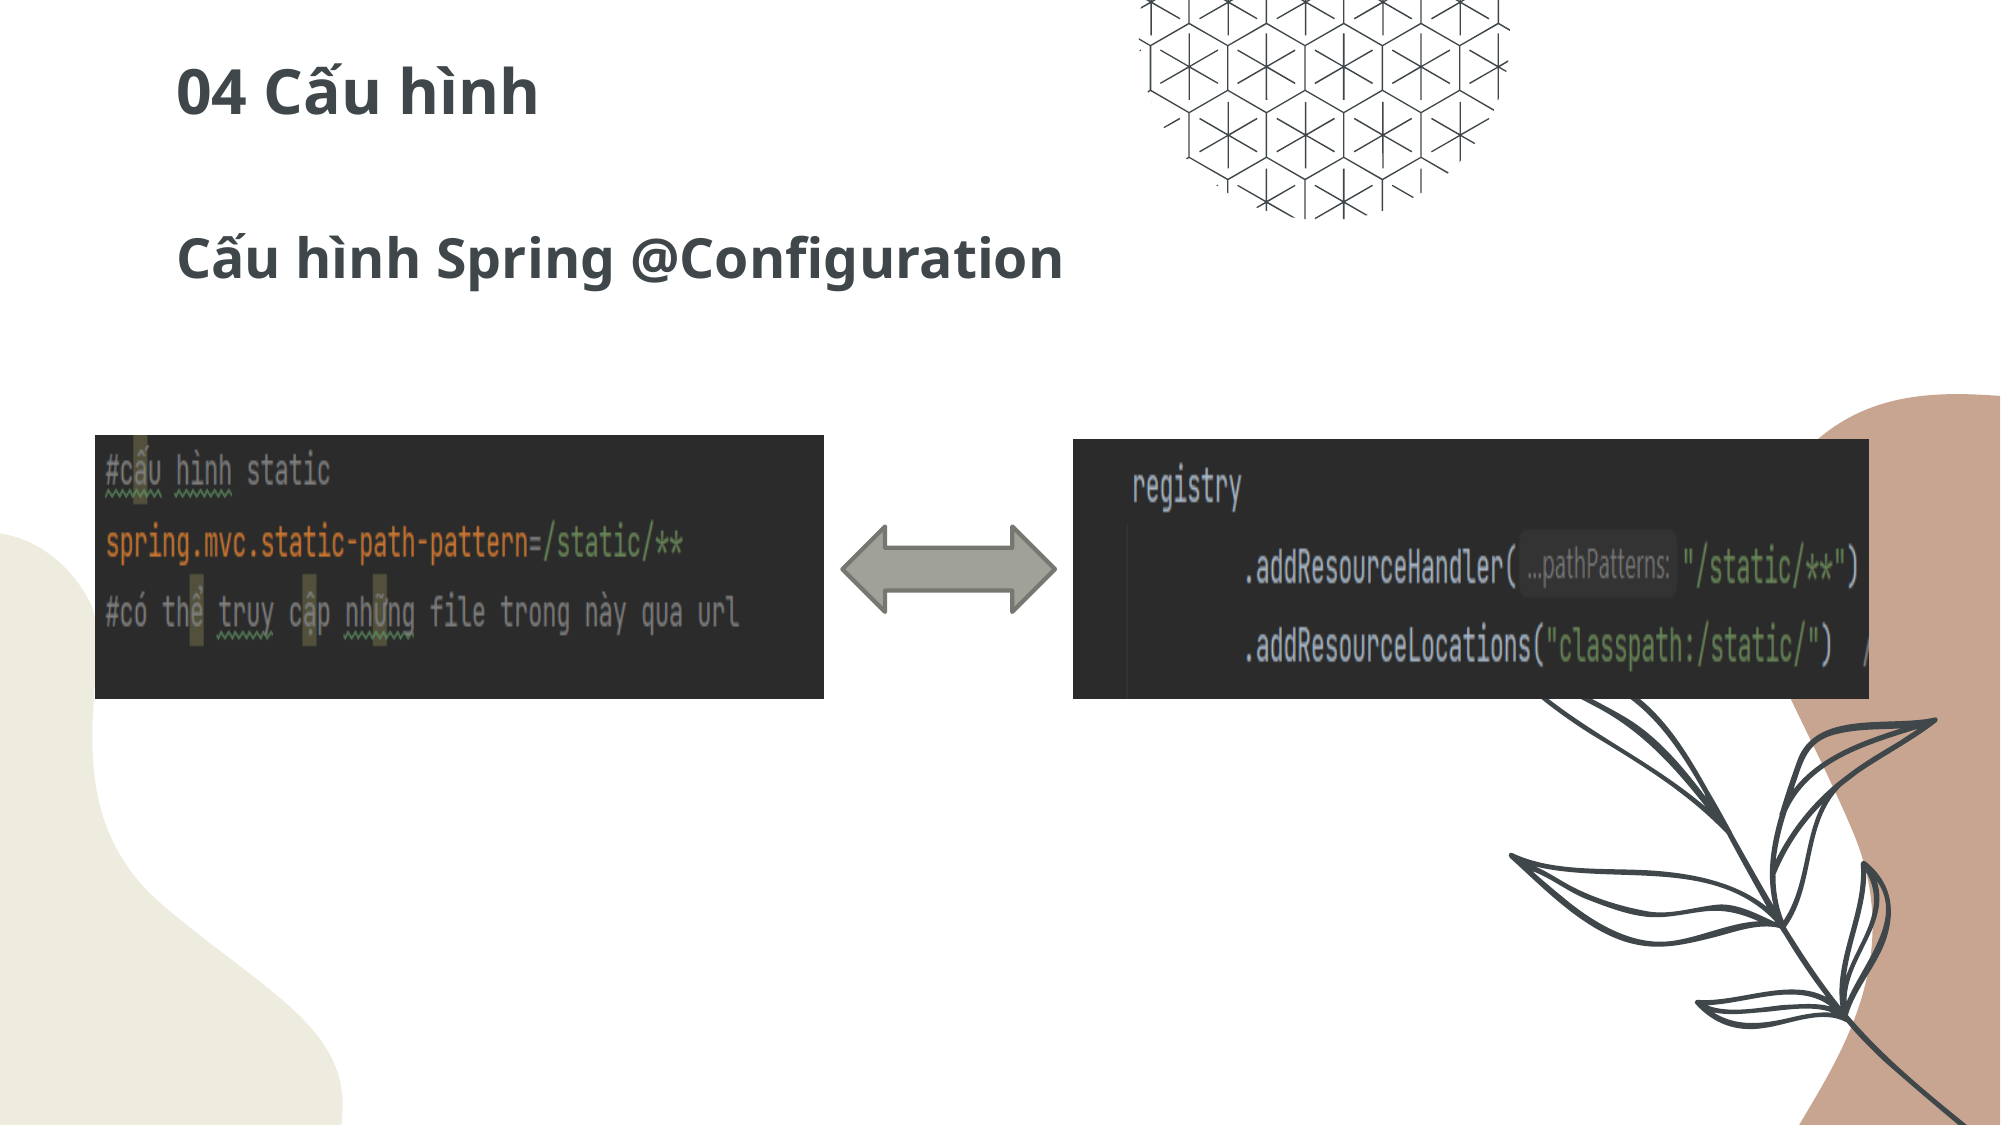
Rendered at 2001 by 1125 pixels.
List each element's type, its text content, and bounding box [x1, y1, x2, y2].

picture [1073, 439, 1869, 699]
subtitle Cấu hình Spring @Configuration [156, 170, 1815, 270]
text_box [840, 524, 1058, 614]
picture [95, 435, 825, 699]
title 04 Cấu hình [156, 28, 1844, 147]
